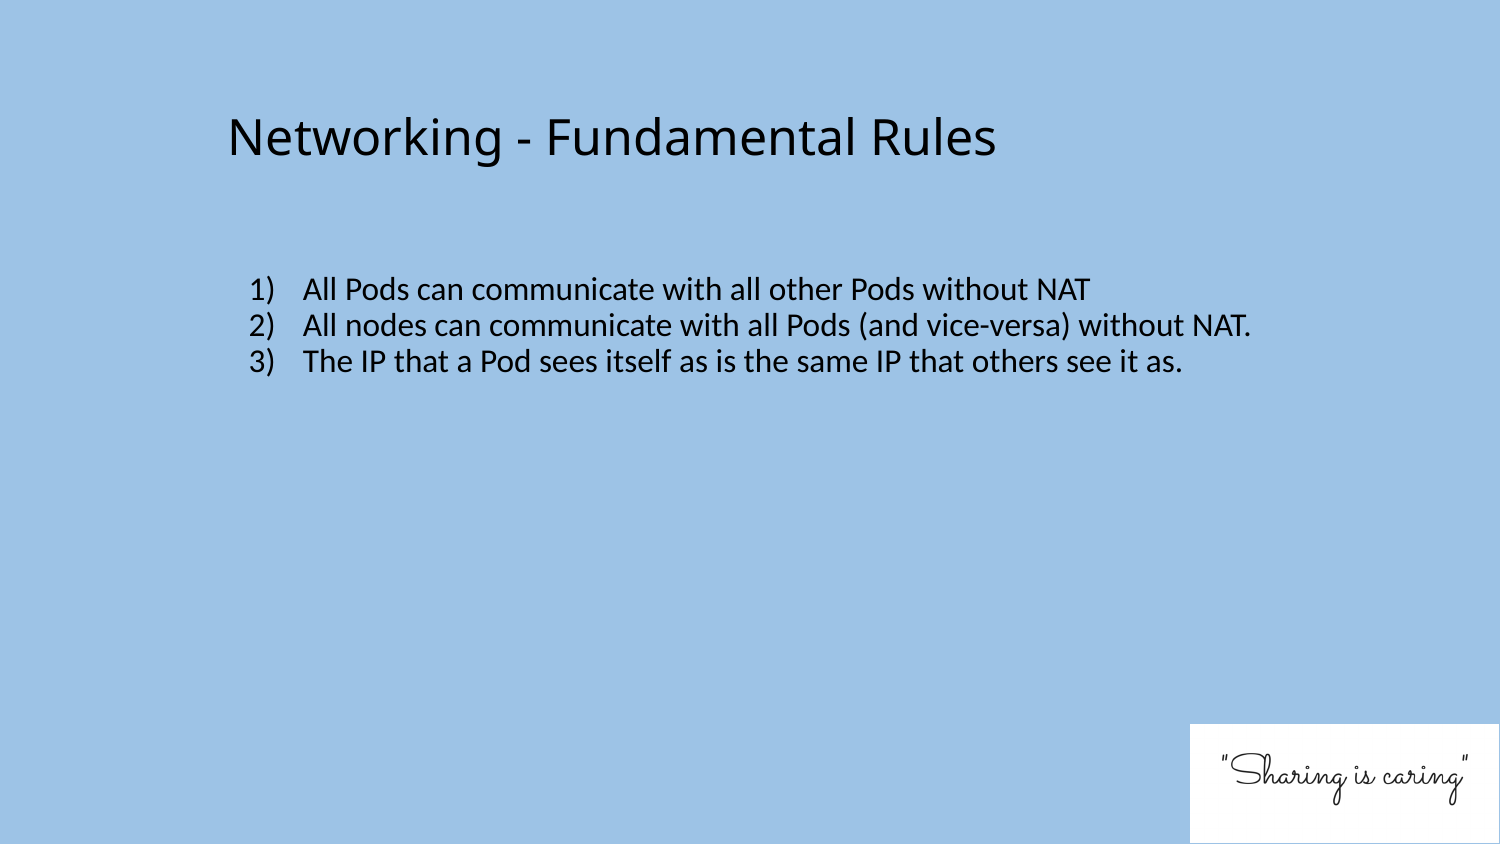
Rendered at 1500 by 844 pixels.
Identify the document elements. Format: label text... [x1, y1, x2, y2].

title Networking - Fundamental Rules [212, 64, 1368, 215]
list All Pods can communicate with all other Pods without NAT All nodes can communicate with all Pods (and vice-versa) without NAT. The IP that a Pod sees itself as is the same IP that others see it as. [212, 257, 1368, 735]
picture [1190, 724, 1499, 843]
